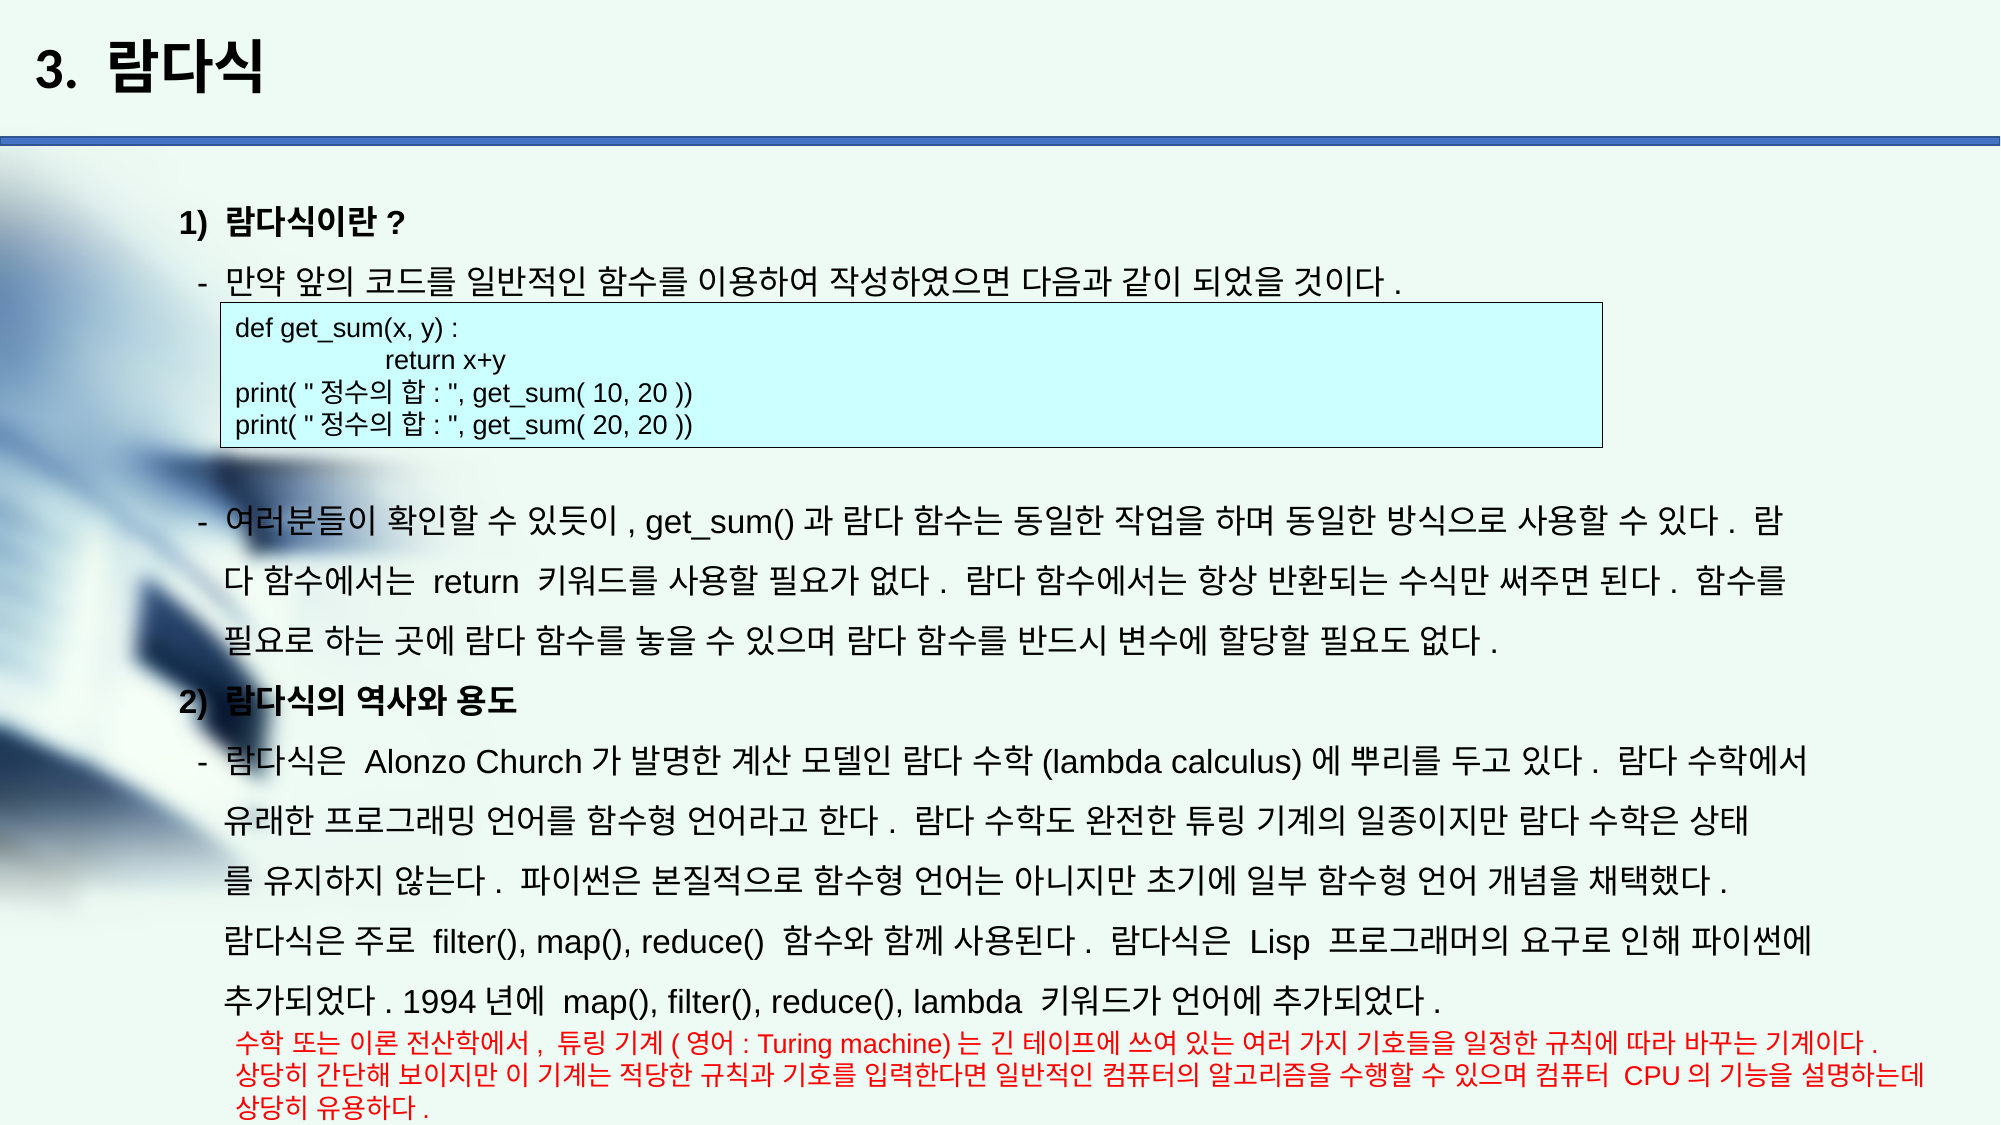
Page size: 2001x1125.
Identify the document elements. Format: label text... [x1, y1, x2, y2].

picture [0, 0, 2000, 136]
text_box def get_sum(x, y) : return x+y print( "정수의 합: ", get_sum( 10, 20 )) print( "정수의 합: ", get_sum( 20, 20 )) [220, 302, 1603, 448]
text_box 수학 또는 이론 전산학에서, 튜링 기계(영어: Turing machine)는 긴 테이프에 쓰여 있는 여러 가지 기호들을 일정한 규칙에 따라 바꾸는 기계이다. 상당히 간단해 보이지만 이 기계는 적당한 규칙과 기호를 입력한다면 일반적인 컴퓨터의 알고리즘을 수행할 수 있으며 컴퓨터 CPU의 기능을 설명하는데 상당히 유용하다. [220, 1018, 1969, 1125]
text_box 1) 람다식이란? - 만약 앞의 코드를 일반적인 함수를 이용하여 작성하였으면 다음과 같이 되었을 것이다. - 여러분들이 확인할 수 있듯이, get_sum()과 람다 함수는 동일한 작업을 하며 동일한 방식으로 사용할 수 있다. 람 다 함수에서는 return 키워드를 사용할 필요가 없다. 람다 함수에서는 항상 반환되는 수식만 써주면 된다. 함수를 필요로 하는 곳에 람다 함수를 놓을 수 있으며 람다 함수를 반드시 변수에 할당할 필요도 없다. 2) 람다식의 역사와 용도 - 람다식은 Alonzo Church가 발명한 계산 모델인 람다 수학(lambda calculus)에 뿌리를 두고 있다. 람다 수학에서 유래한 프로그래밍 언어를 함수형 언어라고 한다. 람다 수학도 완전한 튜링 기계의 일종이지만 람다 수학은 상태 를 유지하지 않는다. 파이썬은 본질적으로 함수형 언어는 아니지만 초기에 일부 함수형 언어 개념을 채택했다. 람다식은 주로 filter(), map(), reduce() 함수와 함께 사용된다. 람다식은 Lisp 프로그래머의 요구로 인해 파이썬에 추가되었다. 1994년에 map(), filter(), reduce(), lambda 키워드가 언어에 추가되었다. [163, 173, 1922, 1125]
title 3. 람다식 [19, 14, 1745, 126]
picture [0, 146, 2000, 1125]
